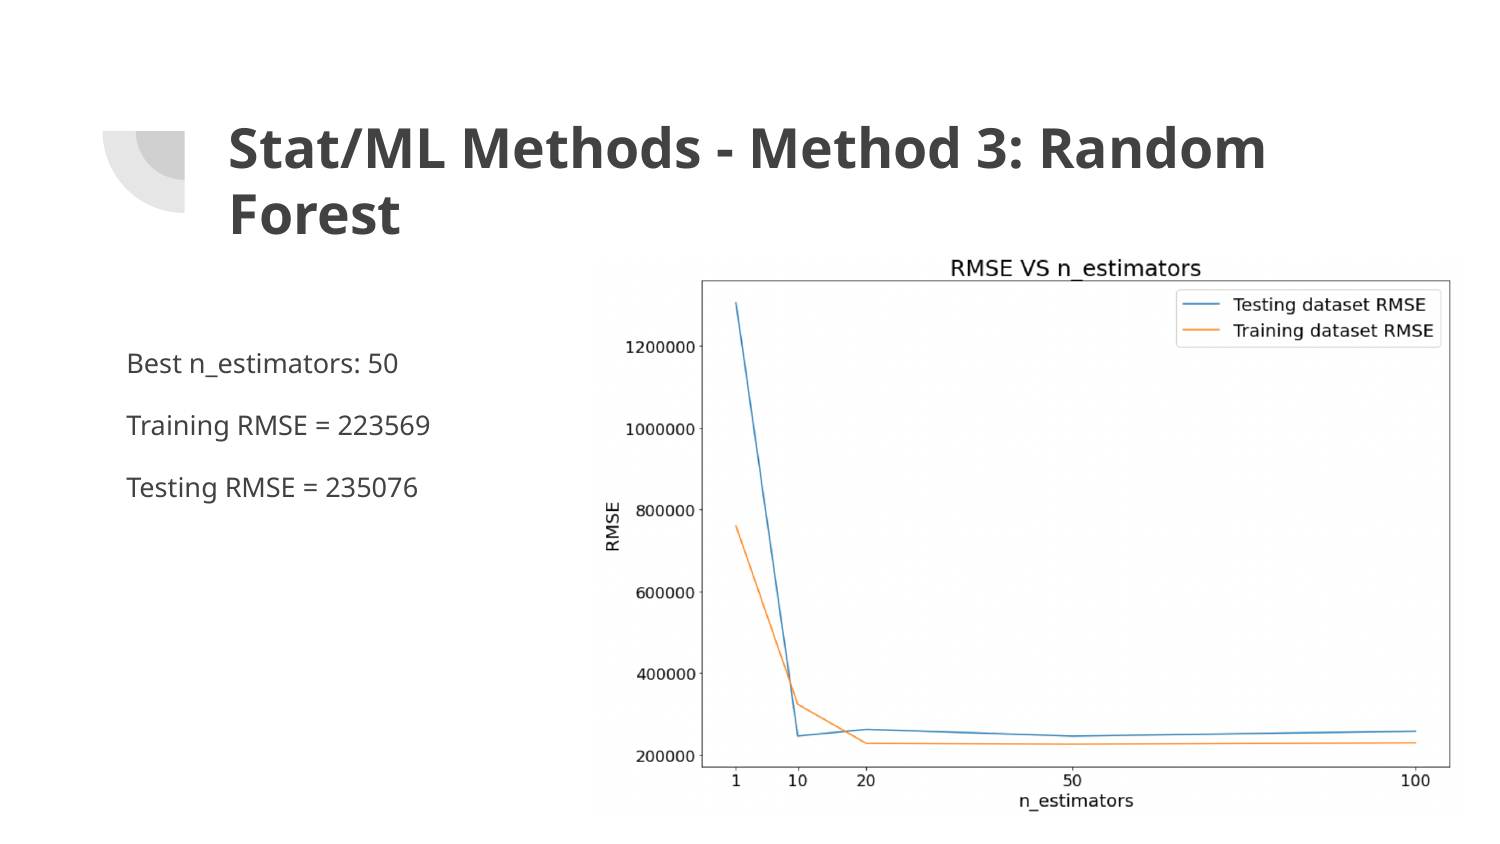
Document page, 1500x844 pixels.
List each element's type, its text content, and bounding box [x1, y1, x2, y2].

title Stat/ML Methods - Method 3: Random Forest [213, 98, 1368, 263]
picture [591, 252, 1469, 818]
list Best n_estimators: 50 Training RMSE = 223569 Testing RMSE = 235076 [111, 326, 586, 744]
